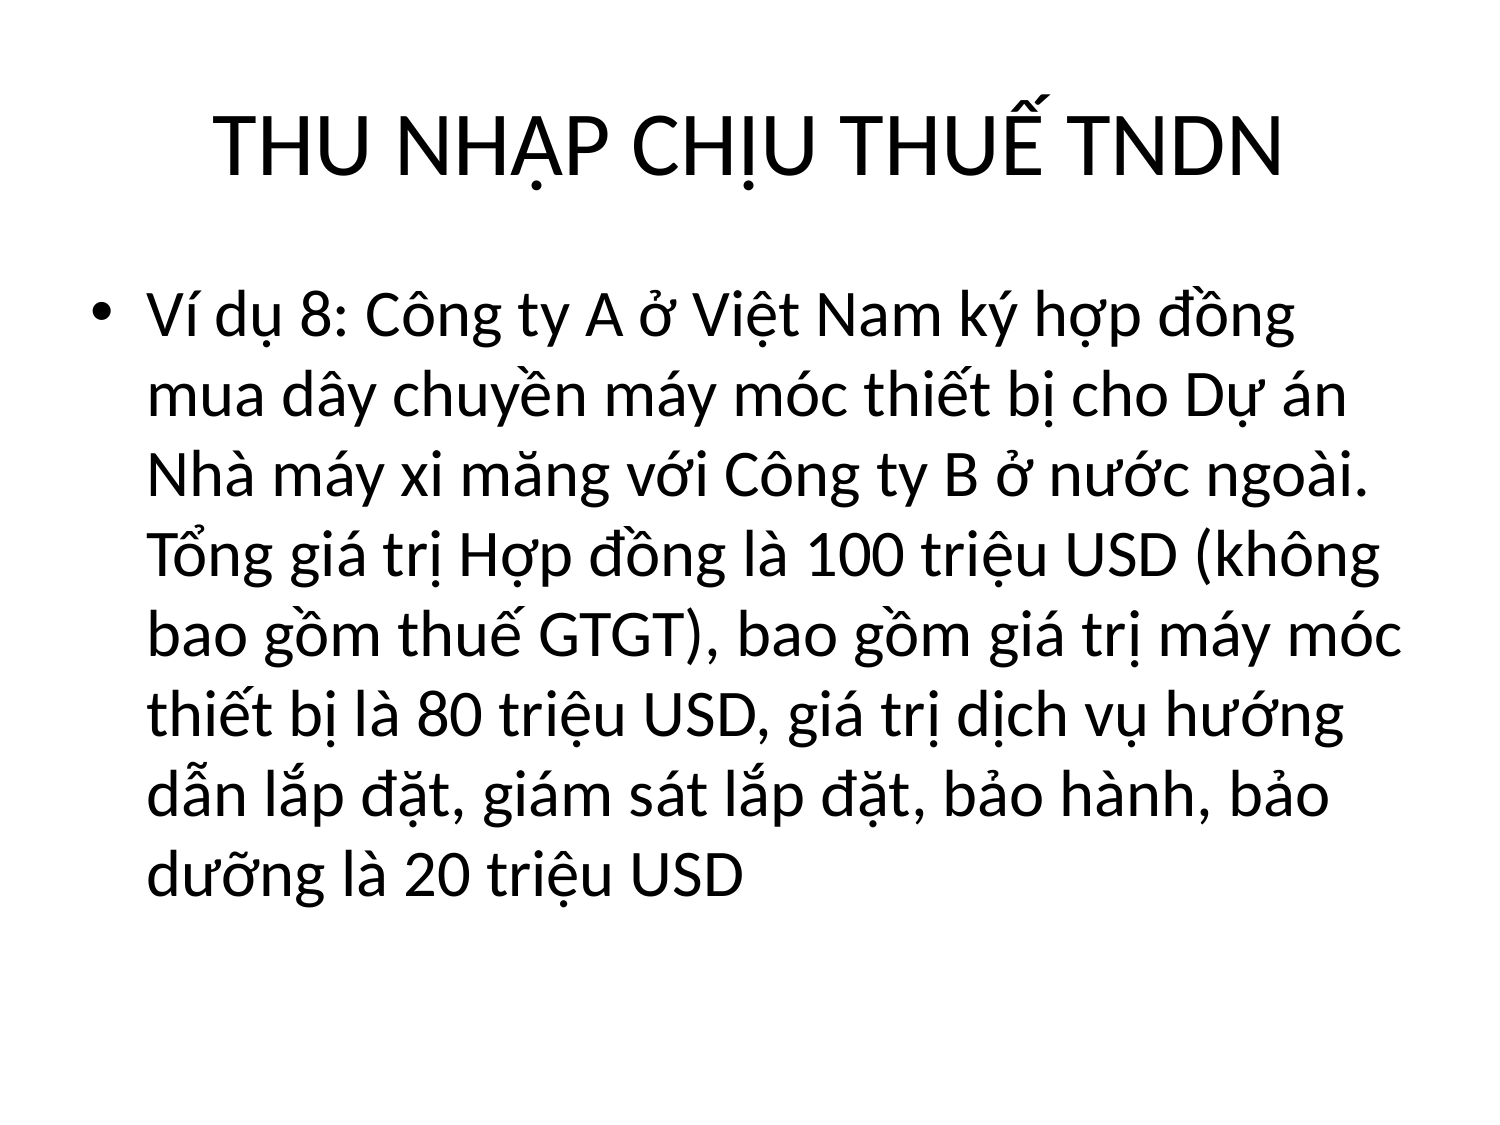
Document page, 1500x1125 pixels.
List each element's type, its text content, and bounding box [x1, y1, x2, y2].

title THU NHẬP CHỊU THUẾ TNDN [75, 45, 1425, 233]
list Ví dụ 8: Công ty A ở Việt Nam ký hợp đồng mua dây chuyền máy móc thiết bị cho Dự án Nhà máy xi măng với Công ty B ở nước ngoài. Tổng giá trị Hợp đồng là 100 triệu USD (không bao gồm thuế GTGT), bao gồm giá trị máy móc thiết bị là 80 triệu USD, giá trị dịch vụ hướng dẫn lắp đặt, giám sát lắp đặt, bảo hành, bảo dưỡng là 20 triệu USD [75, 262, 1425, 1005]
